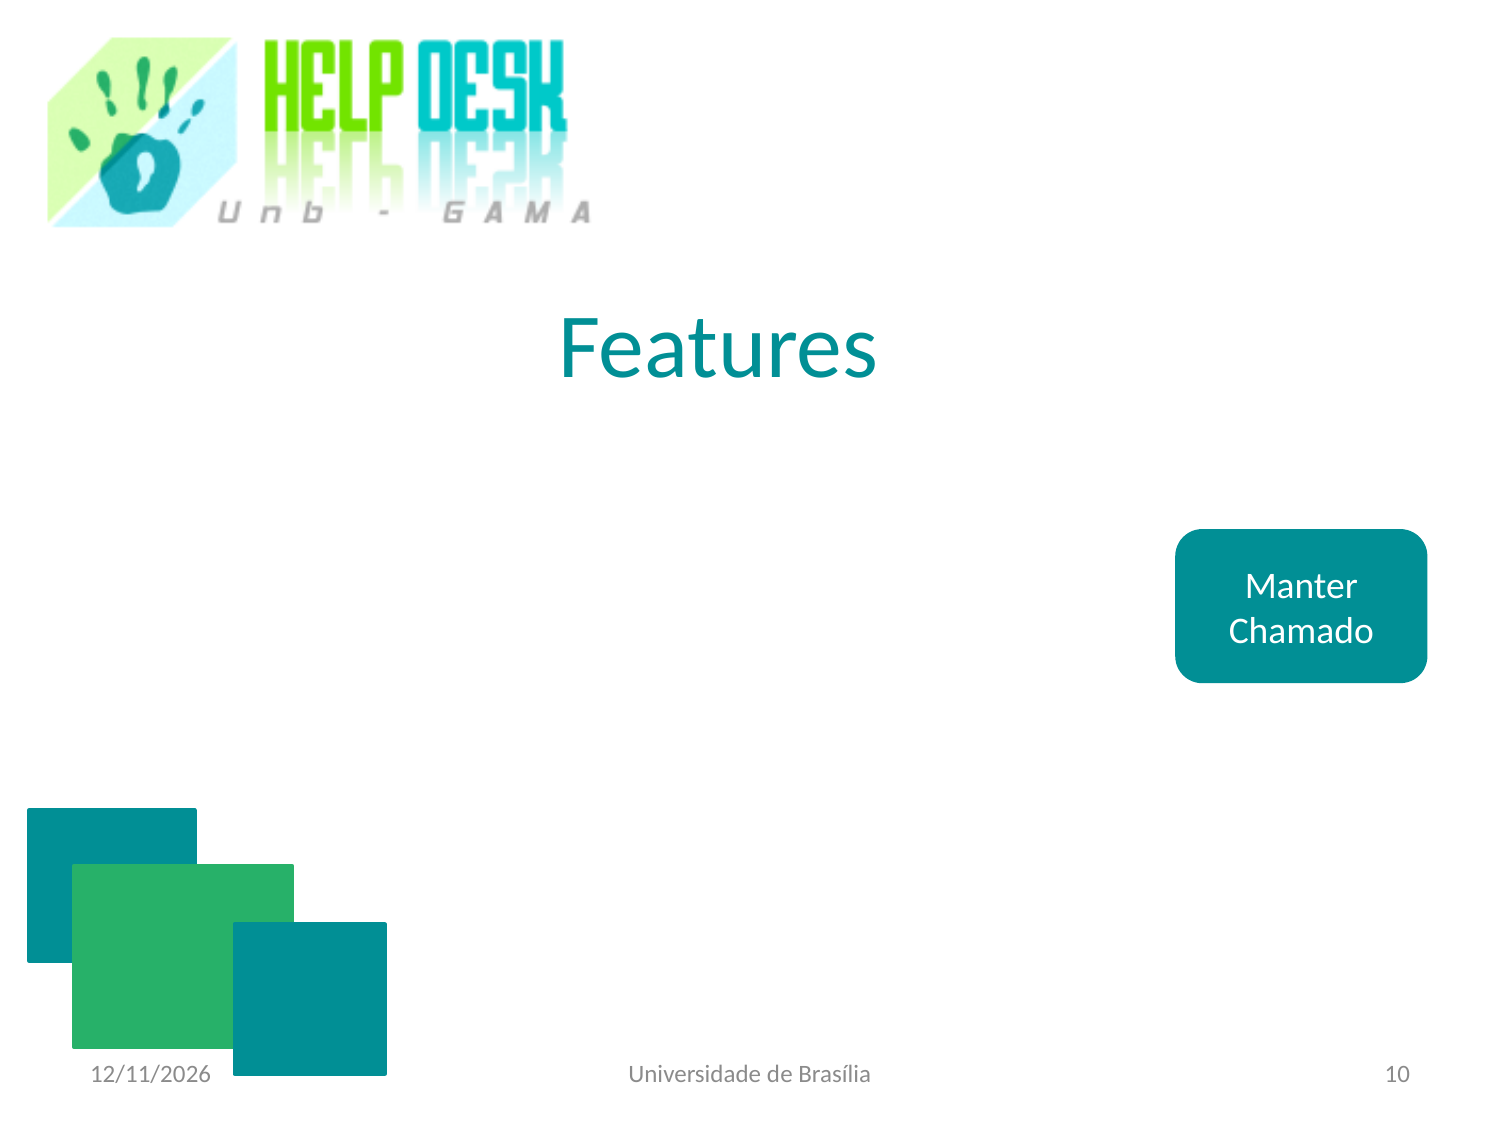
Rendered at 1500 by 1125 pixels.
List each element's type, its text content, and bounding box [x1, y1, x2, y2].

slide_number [75, 1042, 425, 1103]
slide_number 10 [1074, 1042, 1425, 1103]
text_box [27, 808, 197, 963]
picture [29, 18, 615, 252]
footer Universidade de Brasília [512, 1042, 988, 1103]
text_box Manter Chamado [1175, 529, 1428, 684]
text_box [72, 864, 294, 1049]
text_box Features [543, 278, 895, 404]
text_box [233, 922, 387, 1042]
